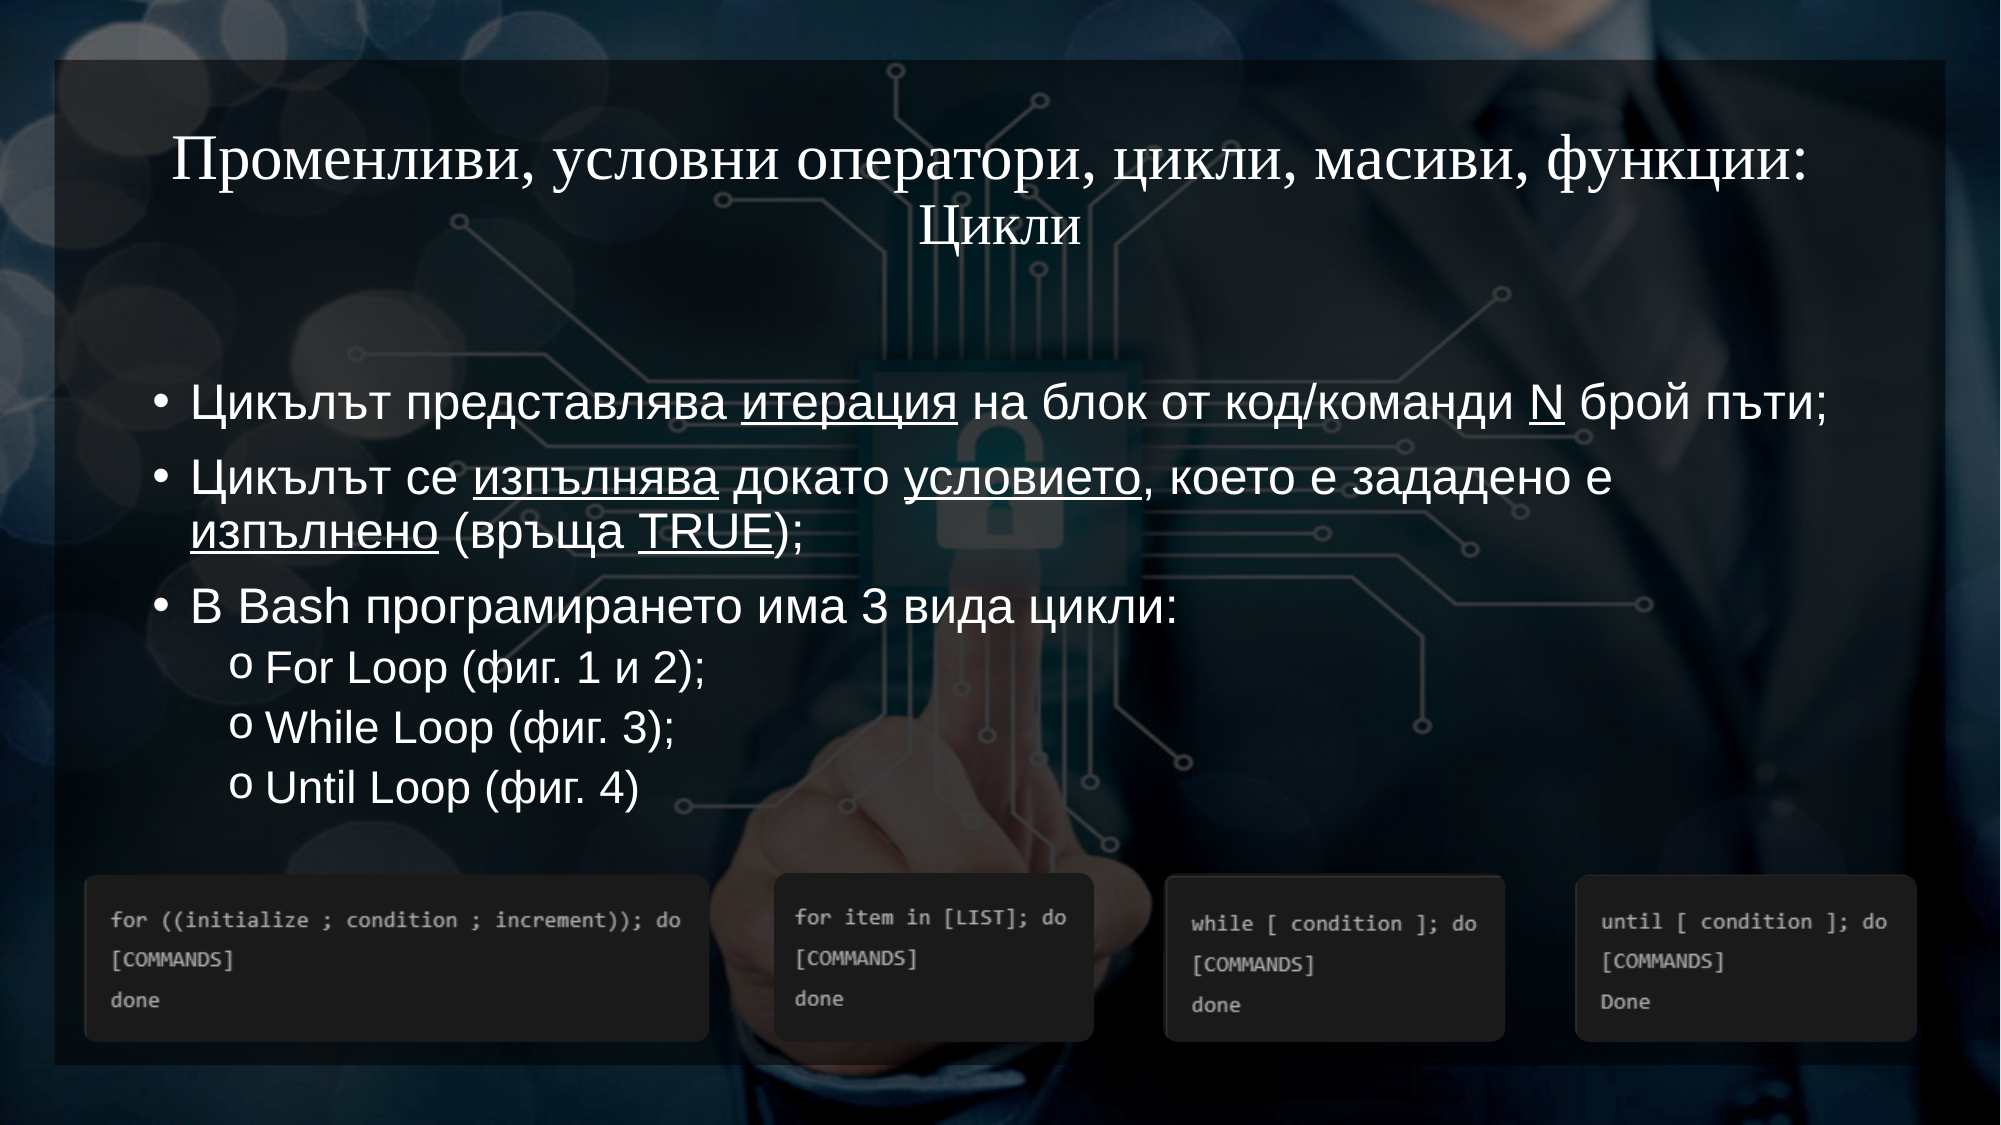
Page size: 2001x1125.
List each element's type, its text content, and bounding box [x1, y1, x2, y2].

list Цикълът представлява итерация на блок от код/команди N брой пъти; Цикълът се изпълнява докато условието, което е зададено е изпълнено (връща TRUE); В Bash програмирането има 3 вида цикли: For Loop (фиг. 1 и 2); While Loop (фиг. 3); Until Loop (фиг. 4) [137, 368, 1863, 1014]
title Променливи, условни оператори, цикли, масиви, функции: Цикли [137, 85, 1863, 296]
picture [0, 0, 2001, 1125]
text_box [54, 59, 1946, 1066]
